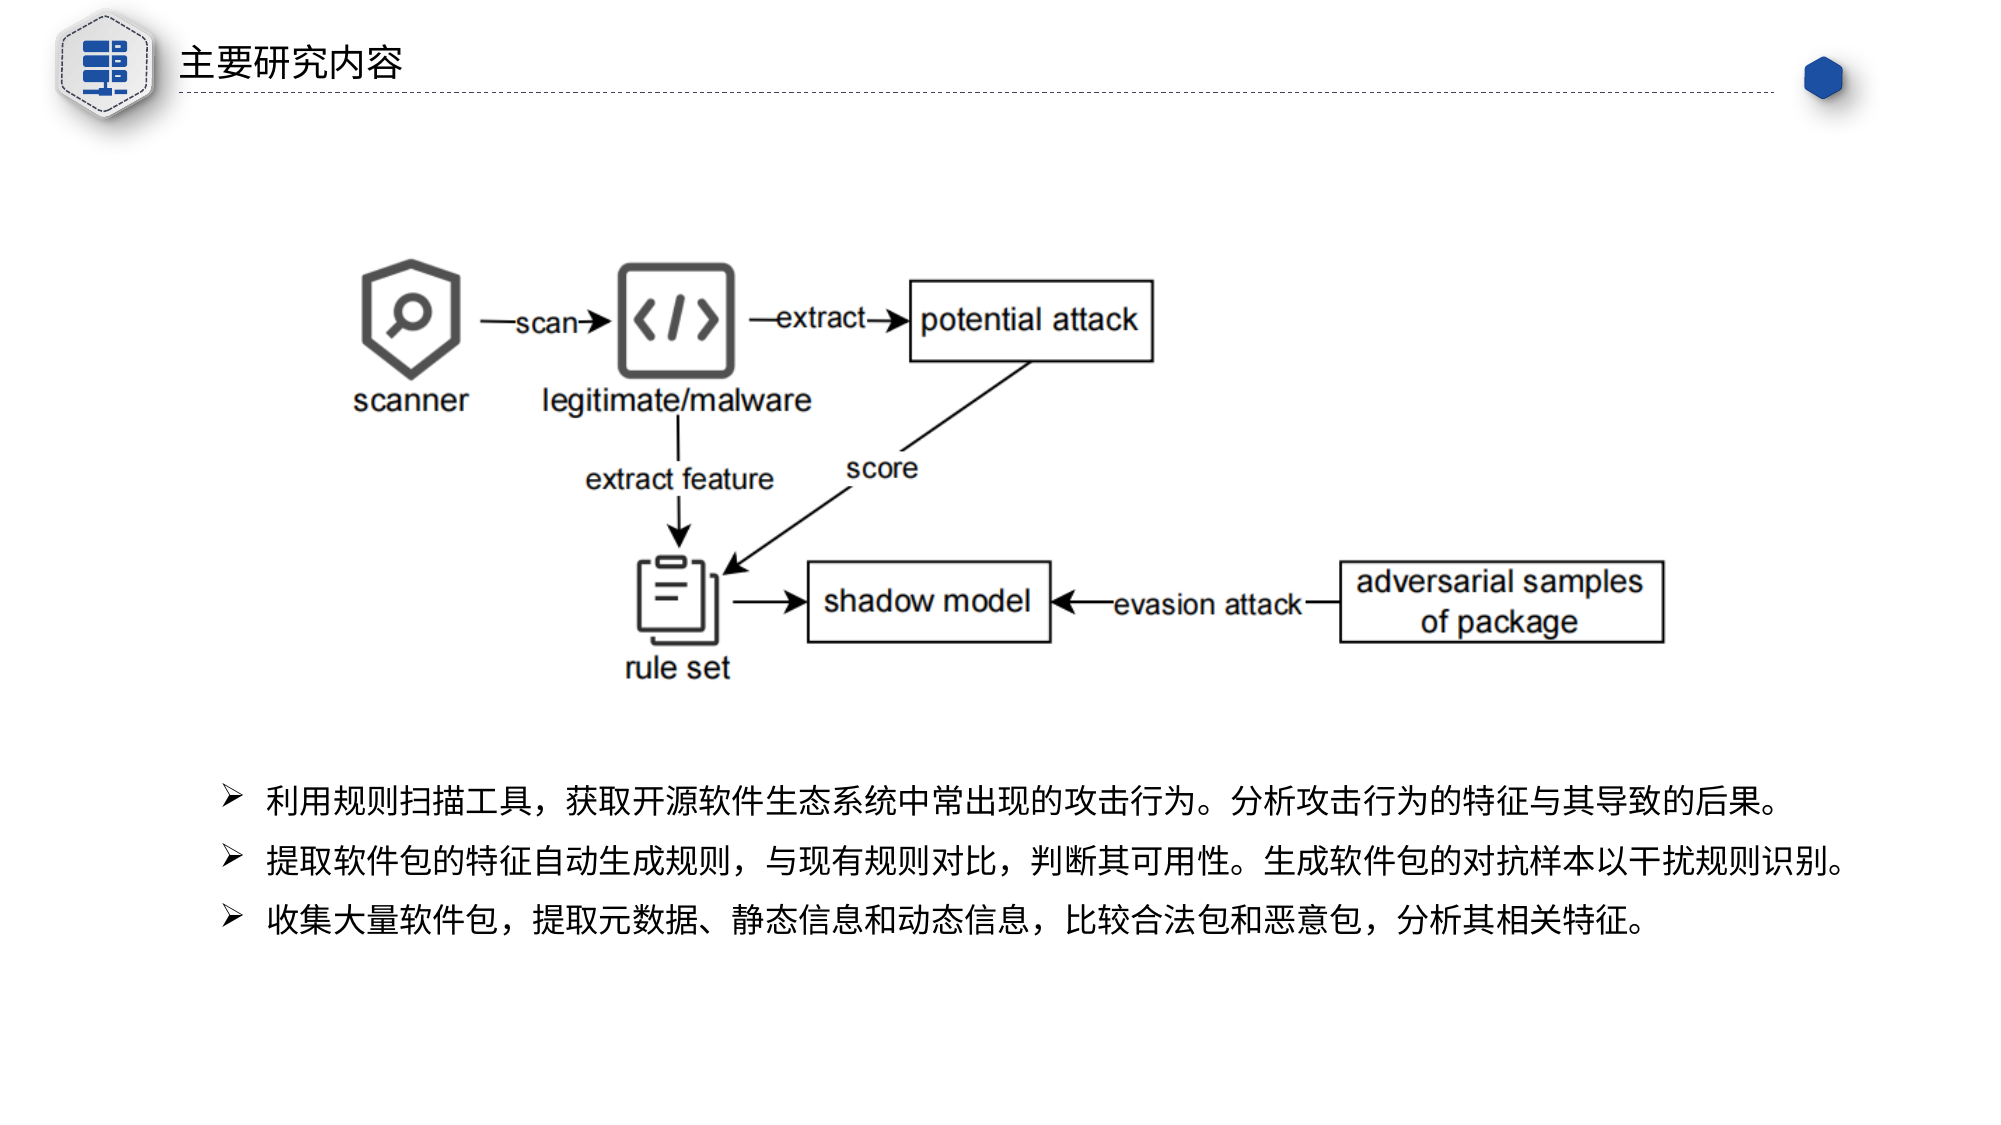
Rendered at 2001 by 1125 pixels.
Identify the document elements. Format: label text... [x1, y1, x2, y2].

picture [321, 230, 1698, 694]
text_box 主要研究内容 [167, 33, 616, 90]
text_box 利用规则扫描工具，获取开源软件生态系统中常出现的攻击行为。分析攻击行为的特征与其导致的后果。 提取软件包的特征自动生成规则，与现有规则对比，判断其可用性。生成软件包的对抗样本以干扰规则识别。 收集大量软件包，提取元数据、静态信息和动态信息，比较合法包和恶意包，分析其相关特征。 [204, 752, 1864, 1125]
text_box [49, 14, 160, 114]
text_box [1802, 58, 1845, 97]
